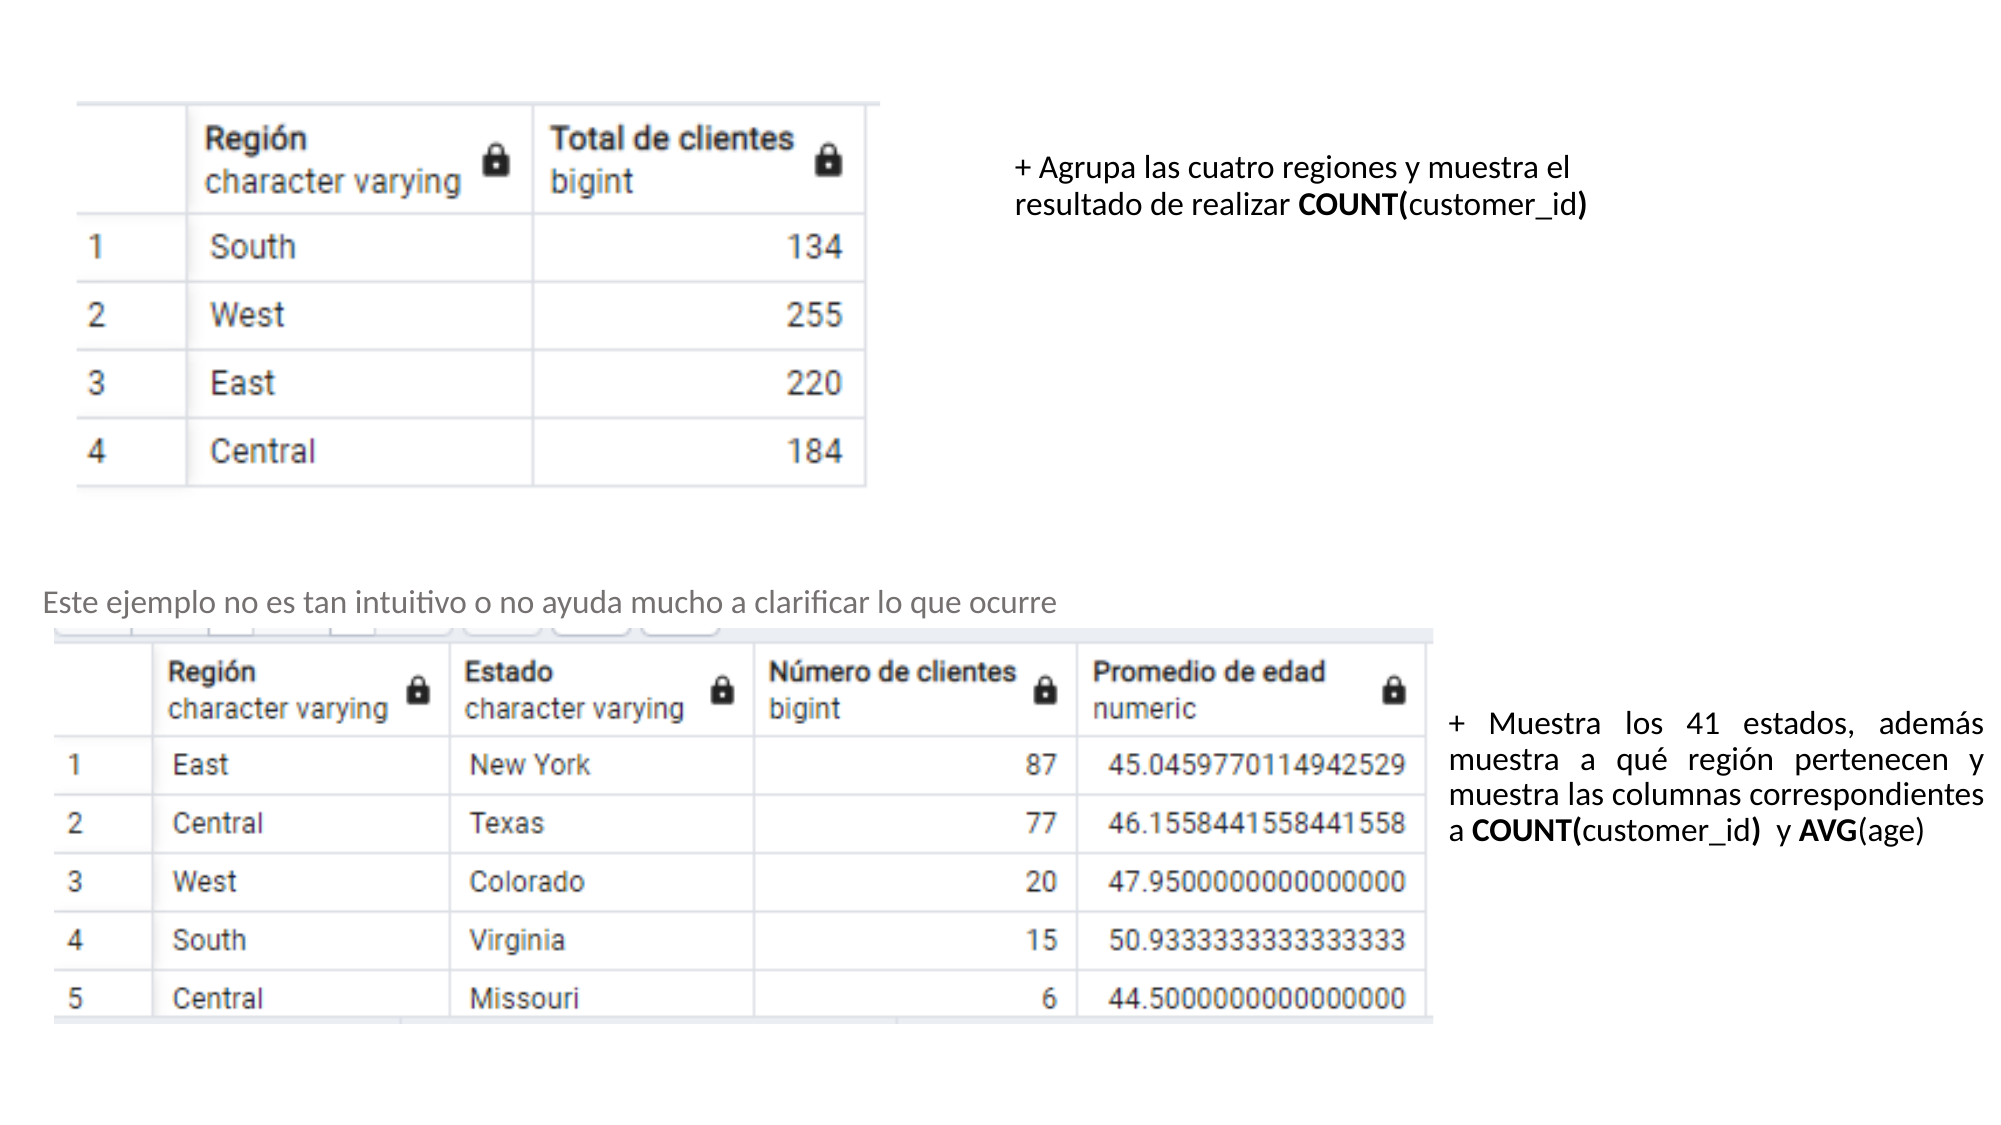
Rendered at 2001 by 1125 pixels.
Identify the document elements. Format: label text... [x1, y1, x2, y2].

text_box + Muestra los 41 estados, además muestra a qué región pertenecen y muestra las columnas correspondientes a COUNT(customer_id) y AVG(age) [1434, 698, 2000, 888]
text_box + Agrupa las cuatro regiones y muestra el resultado de realizar COUNT(customer_id) [999, 142, 1660, 333]
picture [54, 628, 1434, 1024]
picture [76, 101, 881, 514]
text_box Este ejemplo no es tan intuitivo o no ayuda mucho a clarificar lo que ocurre [27, 577, 1154, 645]
